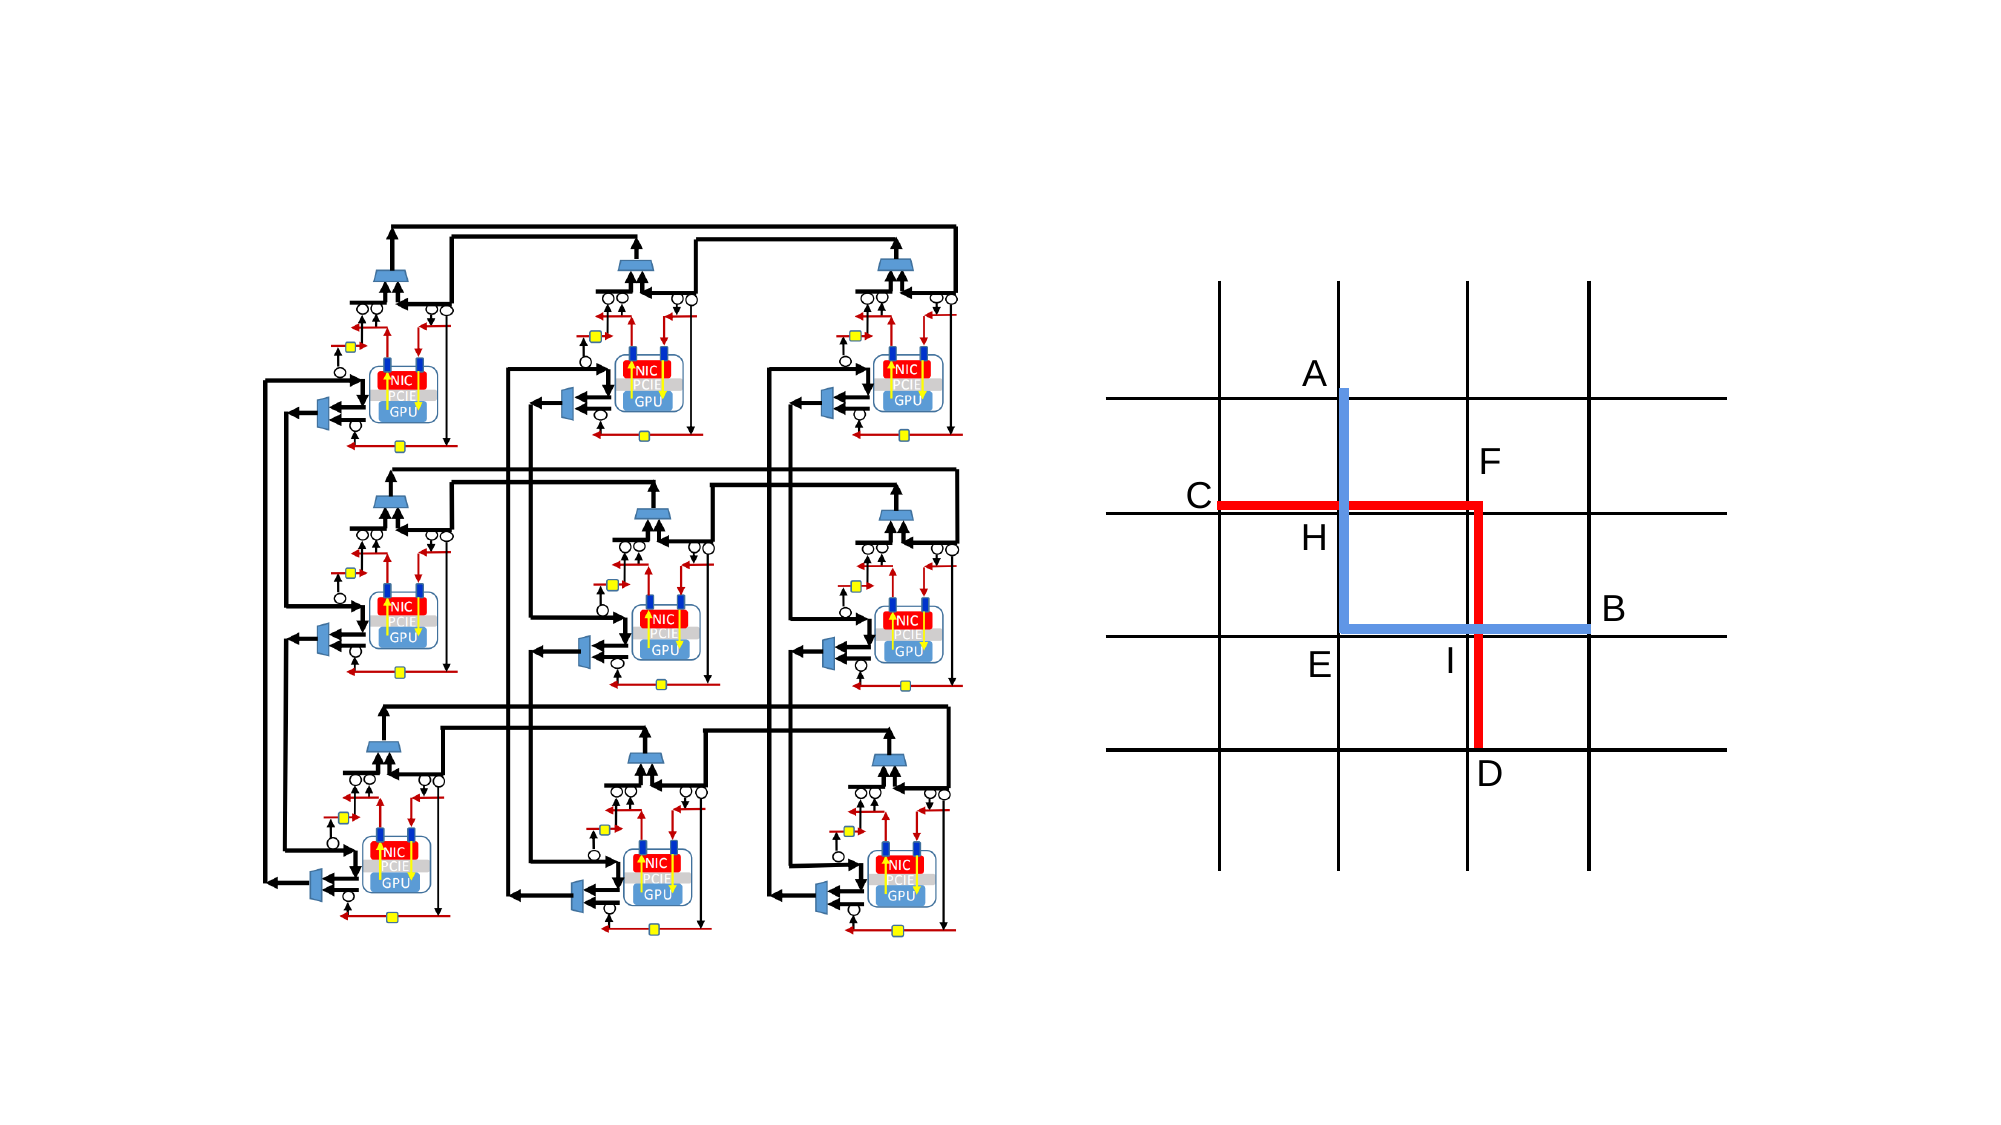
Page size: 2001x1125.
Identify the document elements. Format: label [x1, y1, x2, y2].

picture [241, 210, 969, 942]
text_box [1105, 280, 1728, 871]
